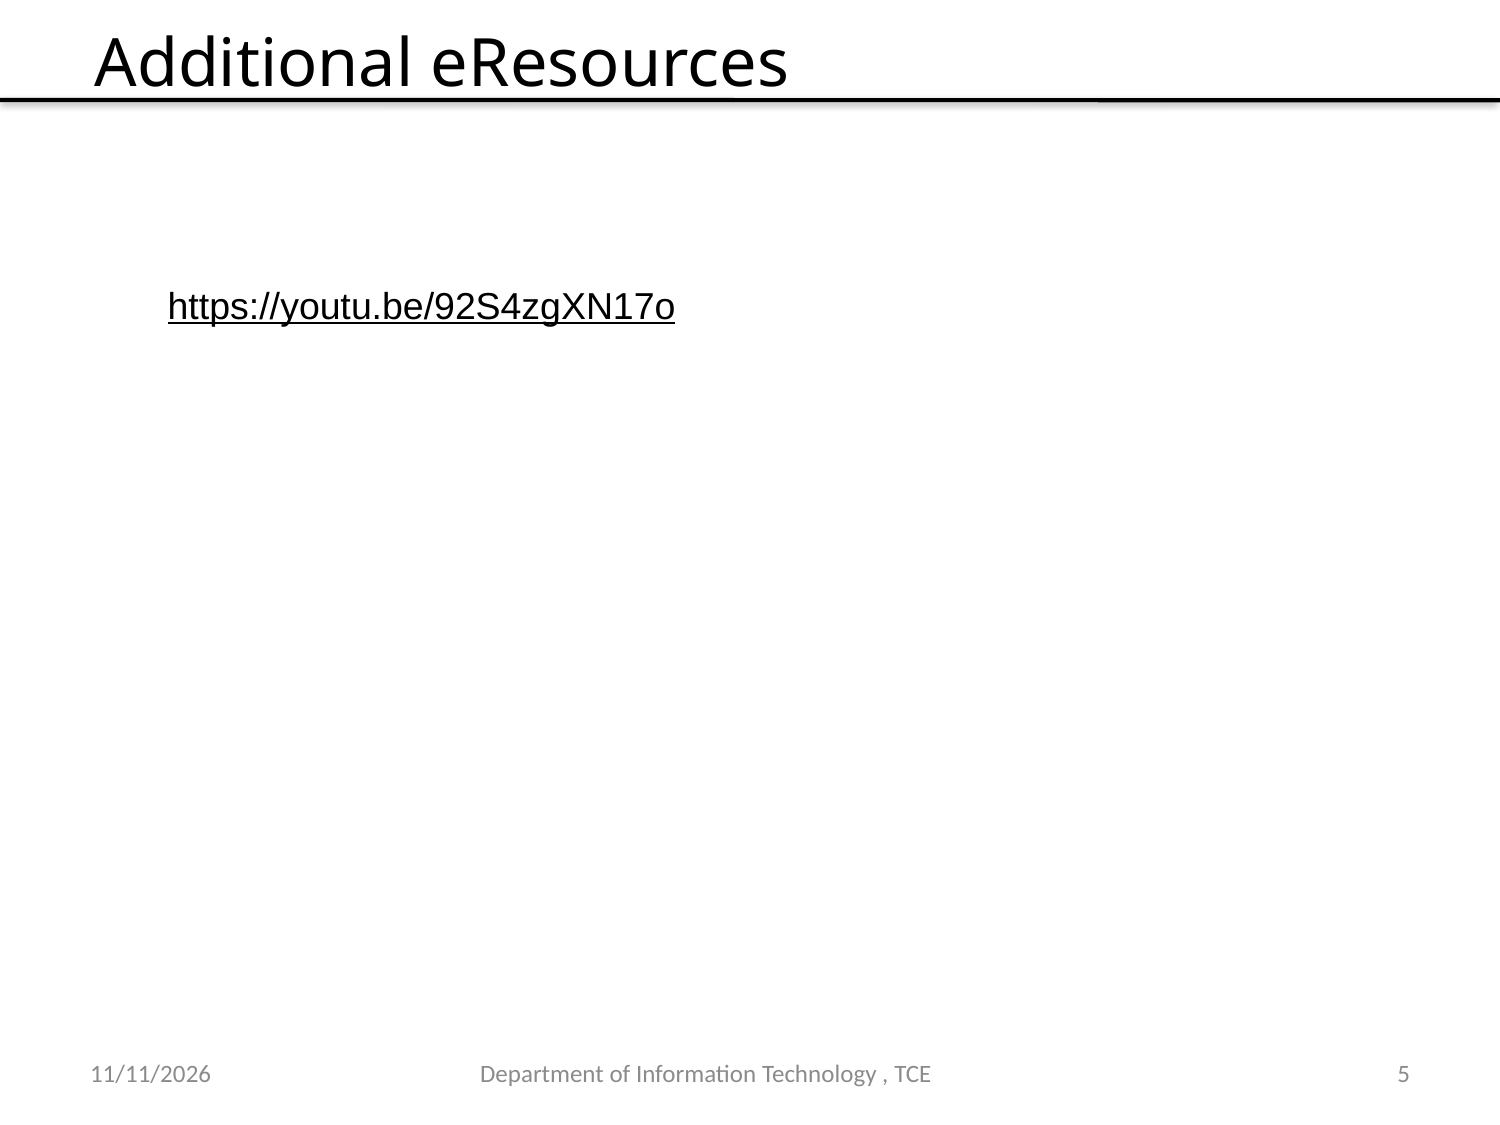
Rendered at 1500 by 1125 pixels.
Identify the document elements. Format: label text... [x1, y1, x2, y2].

slide_number 5 [1074, 1042, 1425, 1103]
footer Department of Information Technology , TCE [425, 1042, 988, 1103]
slide_number 23-Aug-21 [75, 1042, 263, 1103]
text_box https://youtu.be/92S4zgXN17o [152, 274, 701, 335]
text_box Additional eResources [79, 12, 806, 108]
